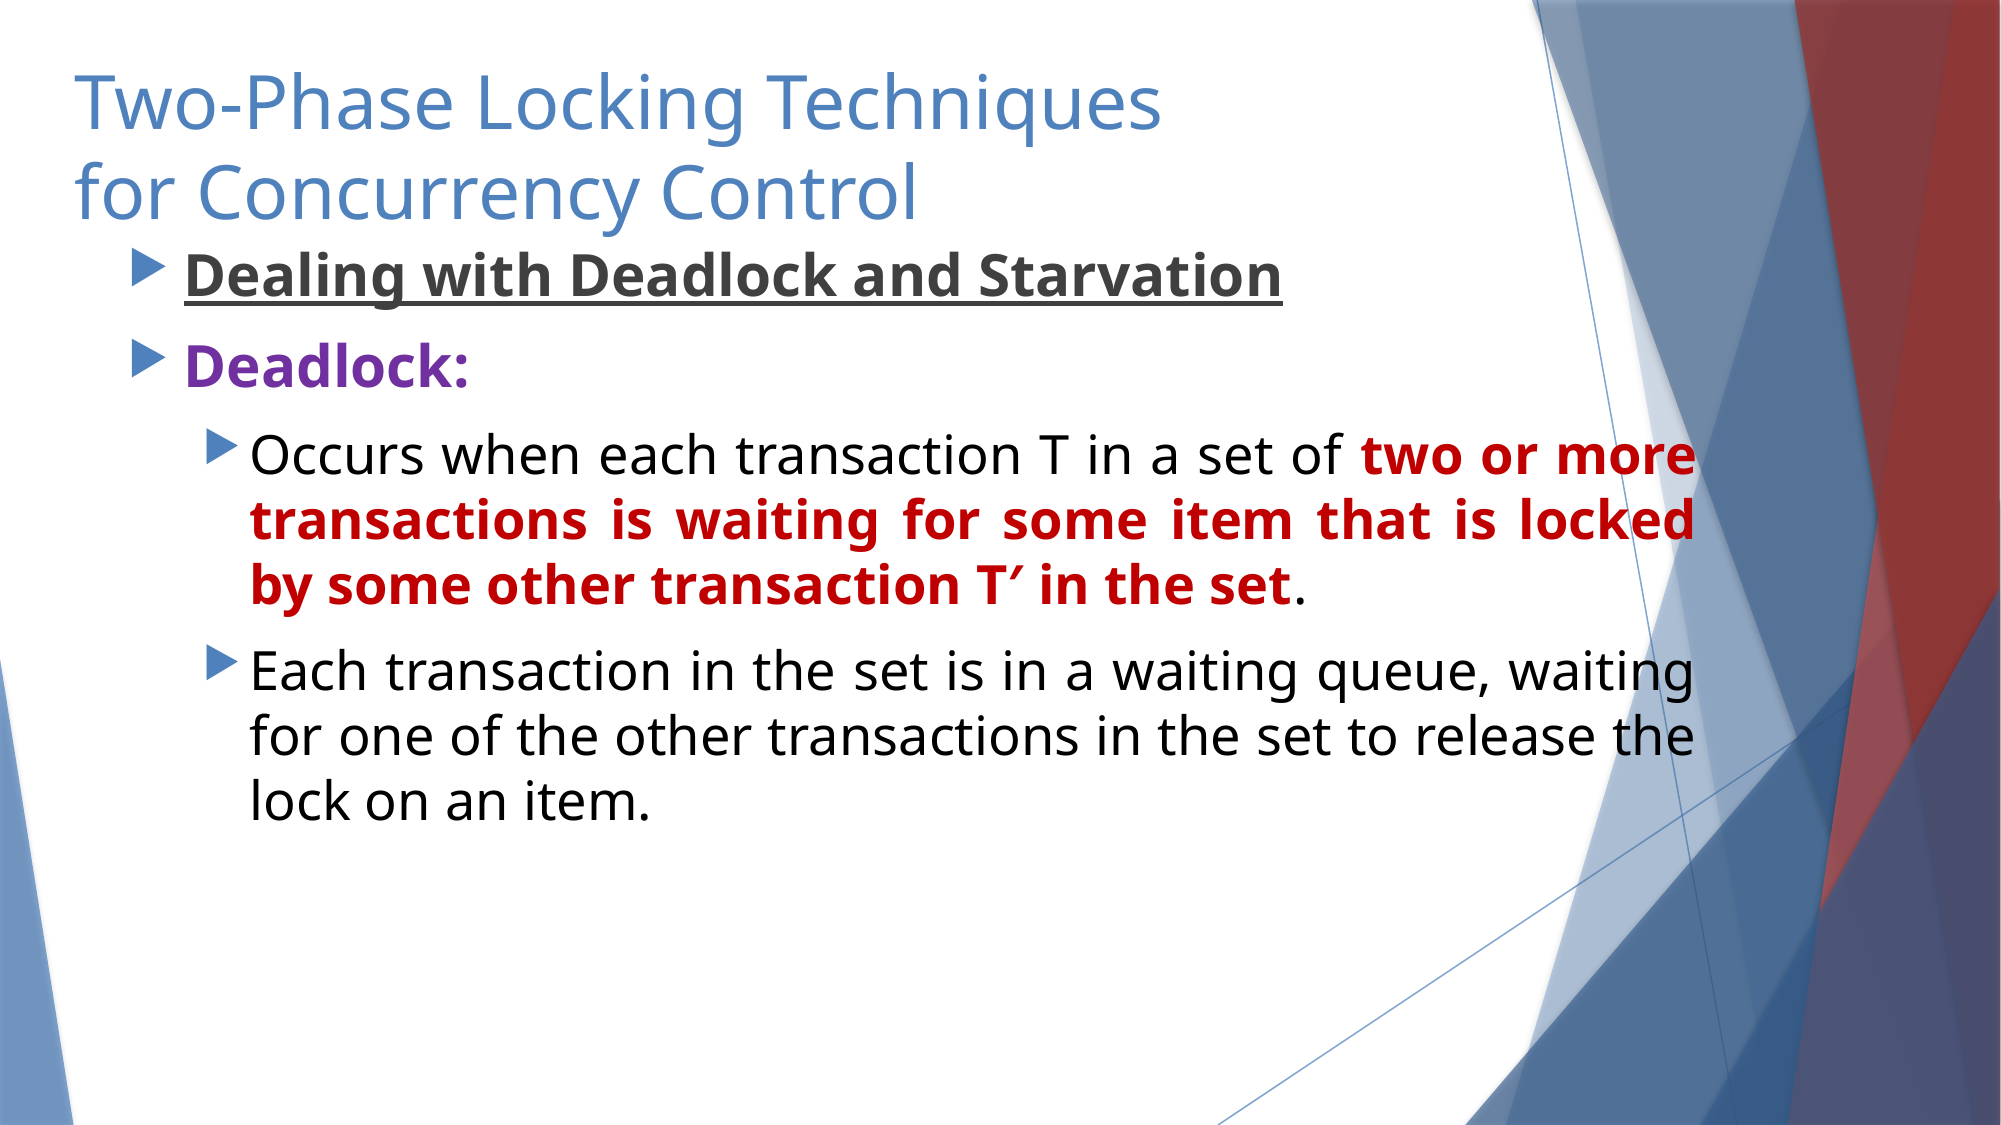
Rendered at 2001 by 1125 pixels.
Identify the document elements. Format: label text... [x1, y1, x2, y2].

list Dealing with Deadlock and Starvation Deadlock: Occurs when each transaction T in a set of two or more transactions is waiting for some item that is locked by some other transaction T′ in the set. Each transaction in the set is in a waiting queue, waiting for one of the other transactions in the set to release the lock on an item. [112, 231, 1713, 1109]
title Two-Phase Locking Techniques for Concurrency Control [59, 47, 1470, 264]
